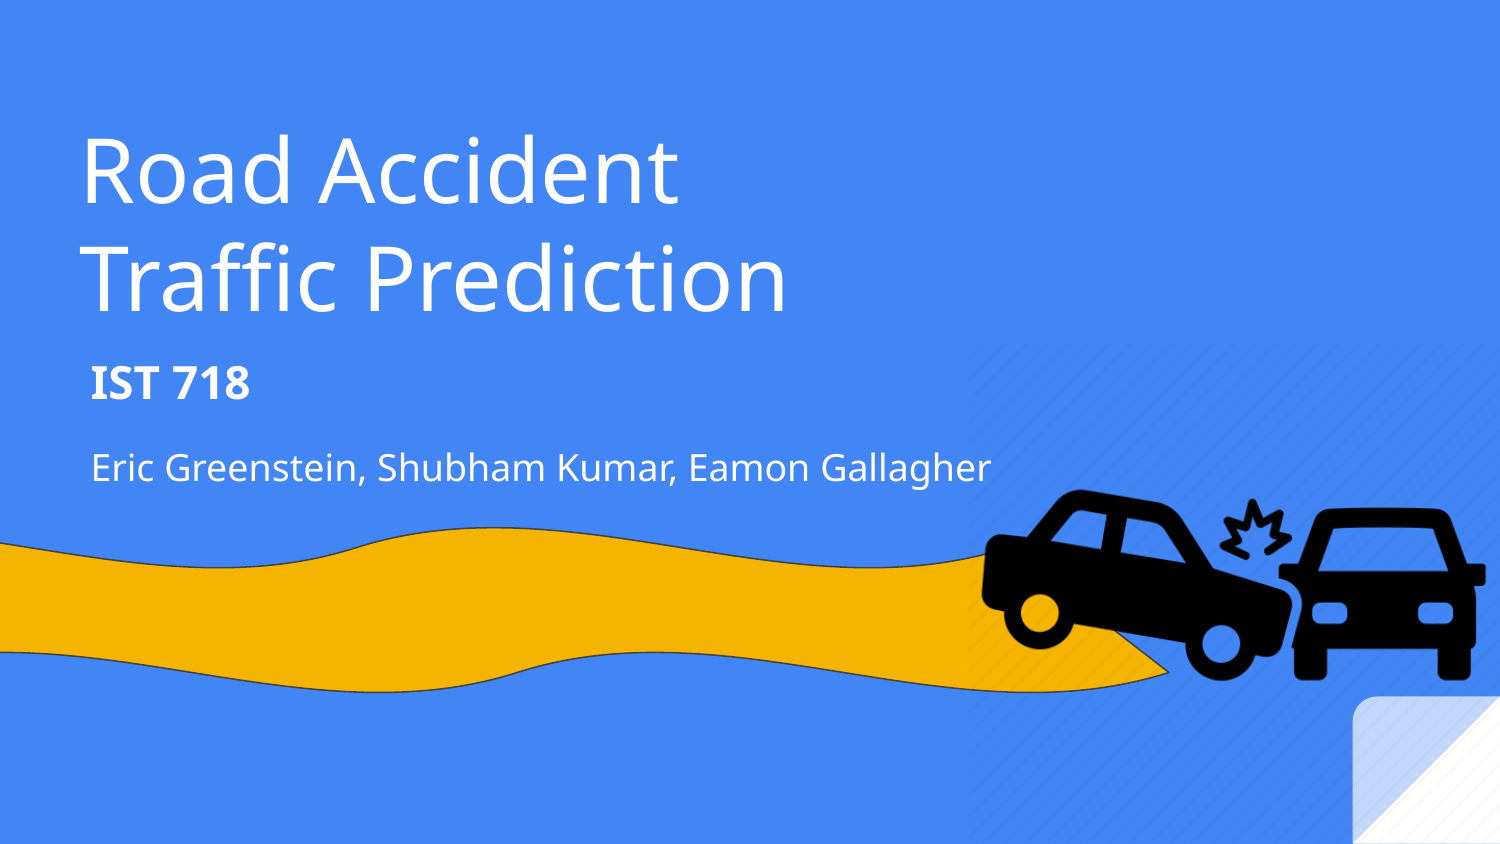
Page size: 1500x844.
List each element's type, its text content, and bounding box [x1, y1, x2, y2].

subtitle Eric Greenstein, Shubham Kumar, Eamon Gallagher [75, 421, 963, 493]
picture [968, 344, 1500, 844]
subtitle IST 718 [75, 344, 966, 416]
title Road Accident Traffic Prediction [64, 67, 810, 345]
text_box [0, 527, 963, 693]
